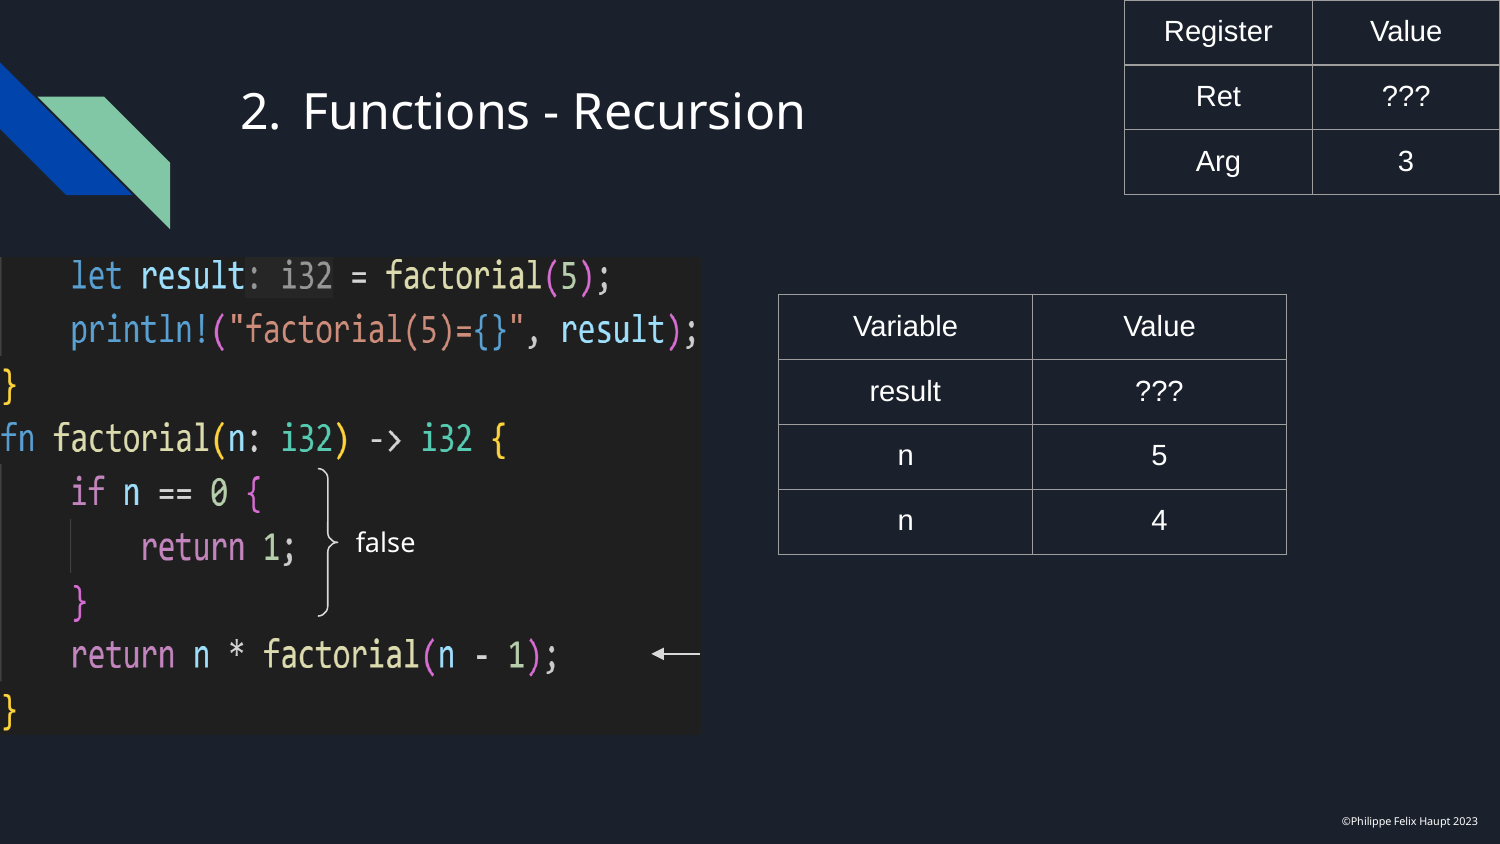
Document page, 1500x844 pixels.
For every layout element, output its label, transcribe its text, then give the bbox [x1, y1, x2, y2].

table_cell 3 [1313, 130, 1499, 194]
table_header Variable [779, 295, 1032, 359]
table_cell Ret [1125, 66, 1312, 129]
table_cell Arg [1125, 130, 1312, 194]
table_header Value [1313, 1, 1499, 64]
table_cell ??? [1033, 360, 1286, 424]
table_cell result [779, 360, 1032, 424]
table_cell n [779, 490, 1032, 554]
table_cell ??? [1313, 66, 1499, 129]
table_cell 4 [1033, 490, 1286, 554]
table_header Value [1033, 295, 1286, 359]
table_cell n [779, 425, 1032, 489]
picture [0, 256, 701, 735]
text_box ©Philippe Felix Haupt 2023 [1326, 801, 1500, 844]
table_cell 5 [1033, 425, 1286, 489]
title Functions - Recursion [212, 64, 1368, 215]
list Recursion might look like this: [701, 257, 1368, 735]
table_header Register [1125, 1, 1312, 64]
